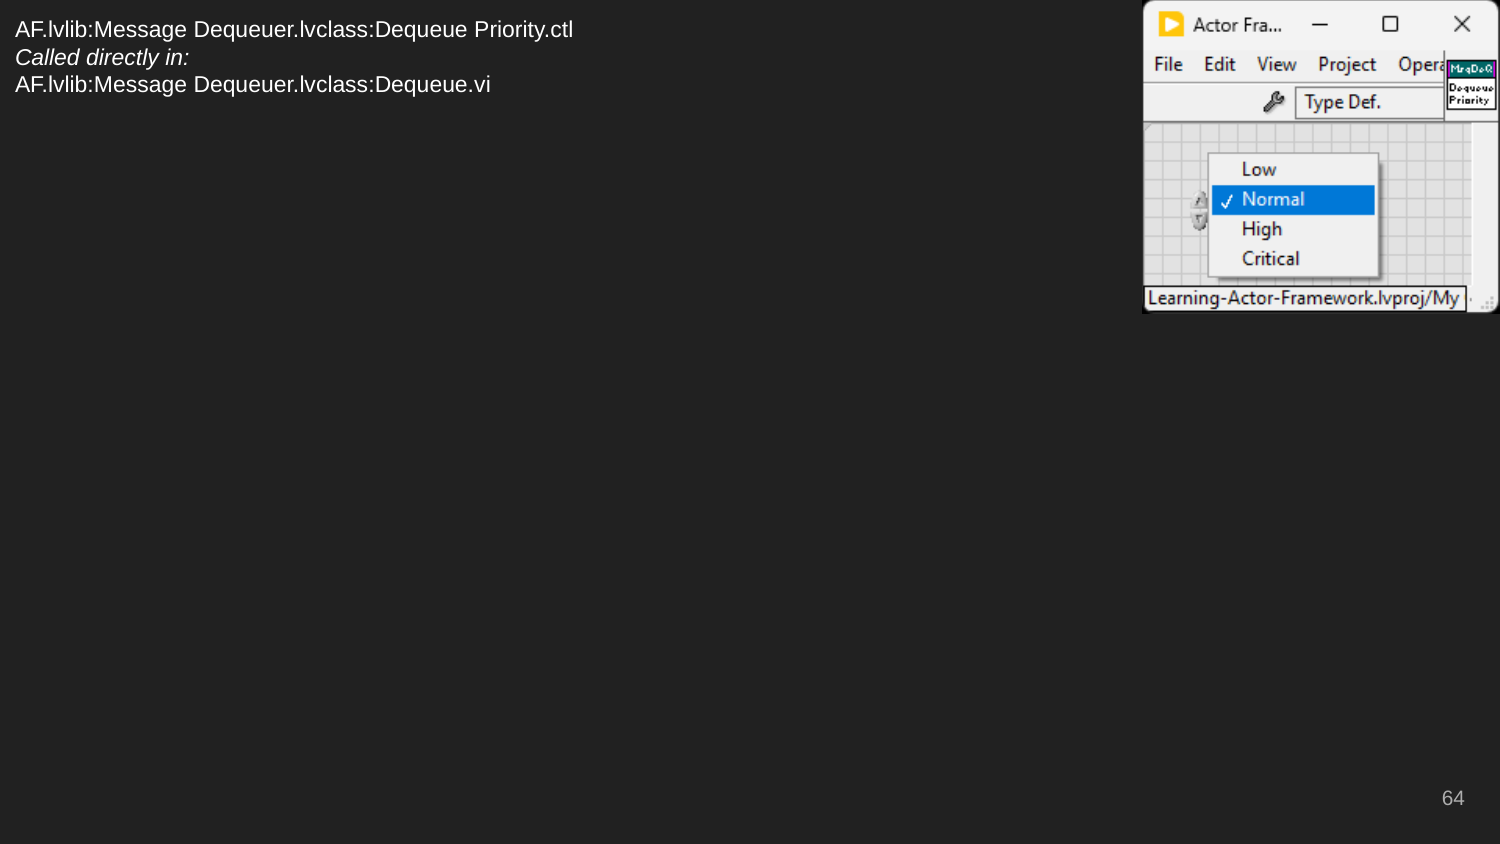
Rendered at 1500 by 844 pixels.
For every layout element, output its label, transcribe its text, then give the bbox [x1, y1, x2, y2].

title AF.lvlib:Message Dequeuer.lvclass:Dequeue Priority.ctl Called directly in: AF.lvlib:Message Dequeuer.lvclass:Dequeue.vi [0, 0, 1139, 94]
picture [1141, 0, 1500, 315]
slide_number ‹#› [1389, 764, 1480, 830]
